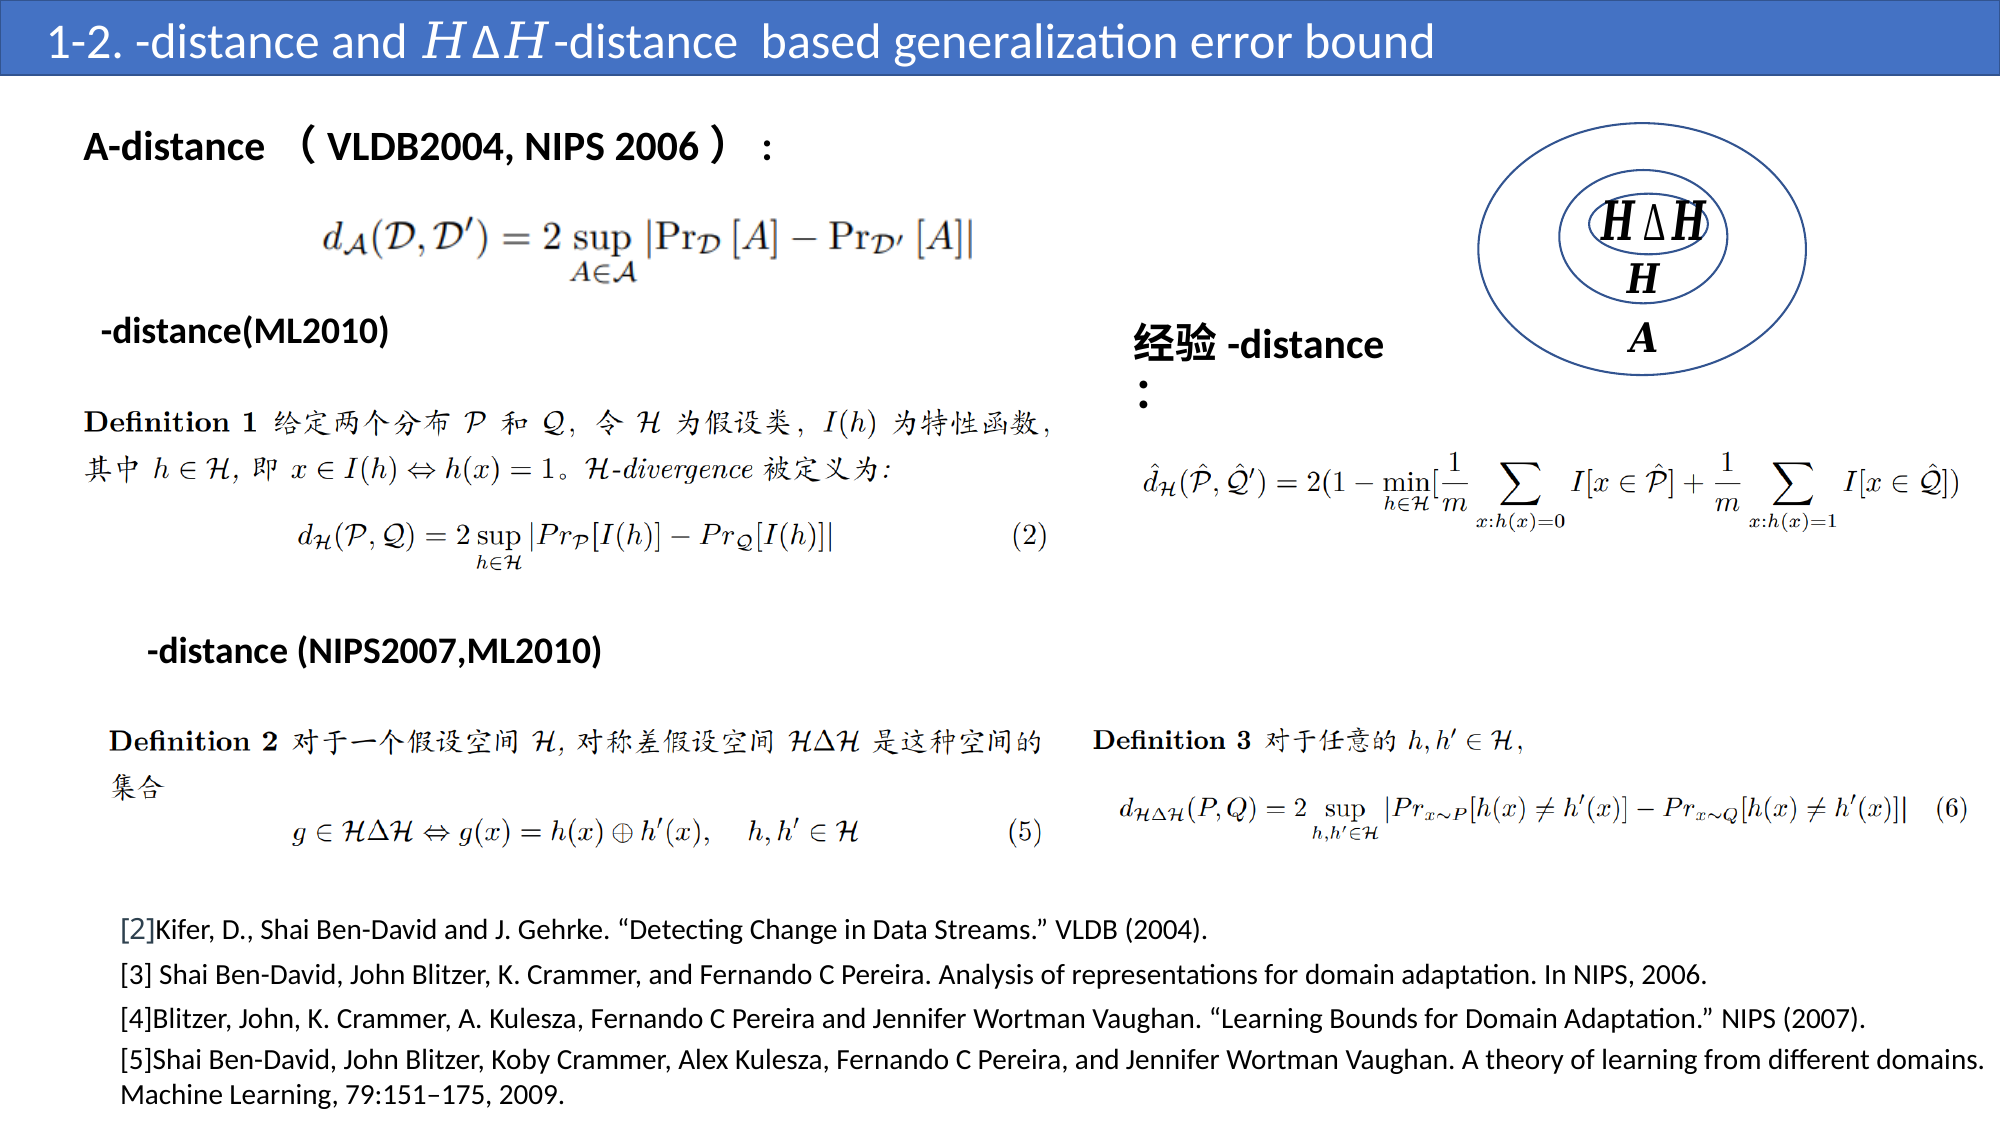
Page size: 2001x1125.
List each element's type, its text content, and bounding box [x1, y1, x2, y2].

picture [105, 714, 1060, 870]
text_box [2]Kifer, D., Shai Ben-David and J. Gehrke. “Detecting Change in Data Streams.” VLDB (2004). [105, 902, 1710, 953]
text_box [1588, 192, 1701, 256]
picture [71, 396, 1061, 582]
picture [1139, 439, 1985, 552]
text_box [5]Shai Ben-David, John Blitzer, Koby Crammer, Alex Kulesza, Fernando C Pereira, and Jennifer Wortman Vaughan. A theory of learning from different domains. Machine Learning, 79:151–175, 2009. [105, 1033, 2000, 1118]
picture [309, 205, 1005, 304]
text_box [1558, 168, 1729, 305]
text_box [4]Blitzer, John, K. Crammer, A. Kulesza, Fernando C Pereira and Jennifer Wortman Vaughan. “Learning Bounds for Domain Adaptation.” NIPS (2007). [105, 991, 1900, 1042]
picture [1080, 716, 1986, 853]
text_box [1699, 209, 1709, 239]
text_box A-distance（VLDB2004, NIPS 2006）: [68, 111, 1087, 177]
text_box [3] Shai Ben-David, John Blitzer, K. Crammer, and Fernando C Pereira. Analysis of representations for domain adaptation. In NIPS, 2006. [105, 947, 1888, 991]
text_box [0, 0, 2000, 76]
text_box [1477, 122, 1807, 377]
